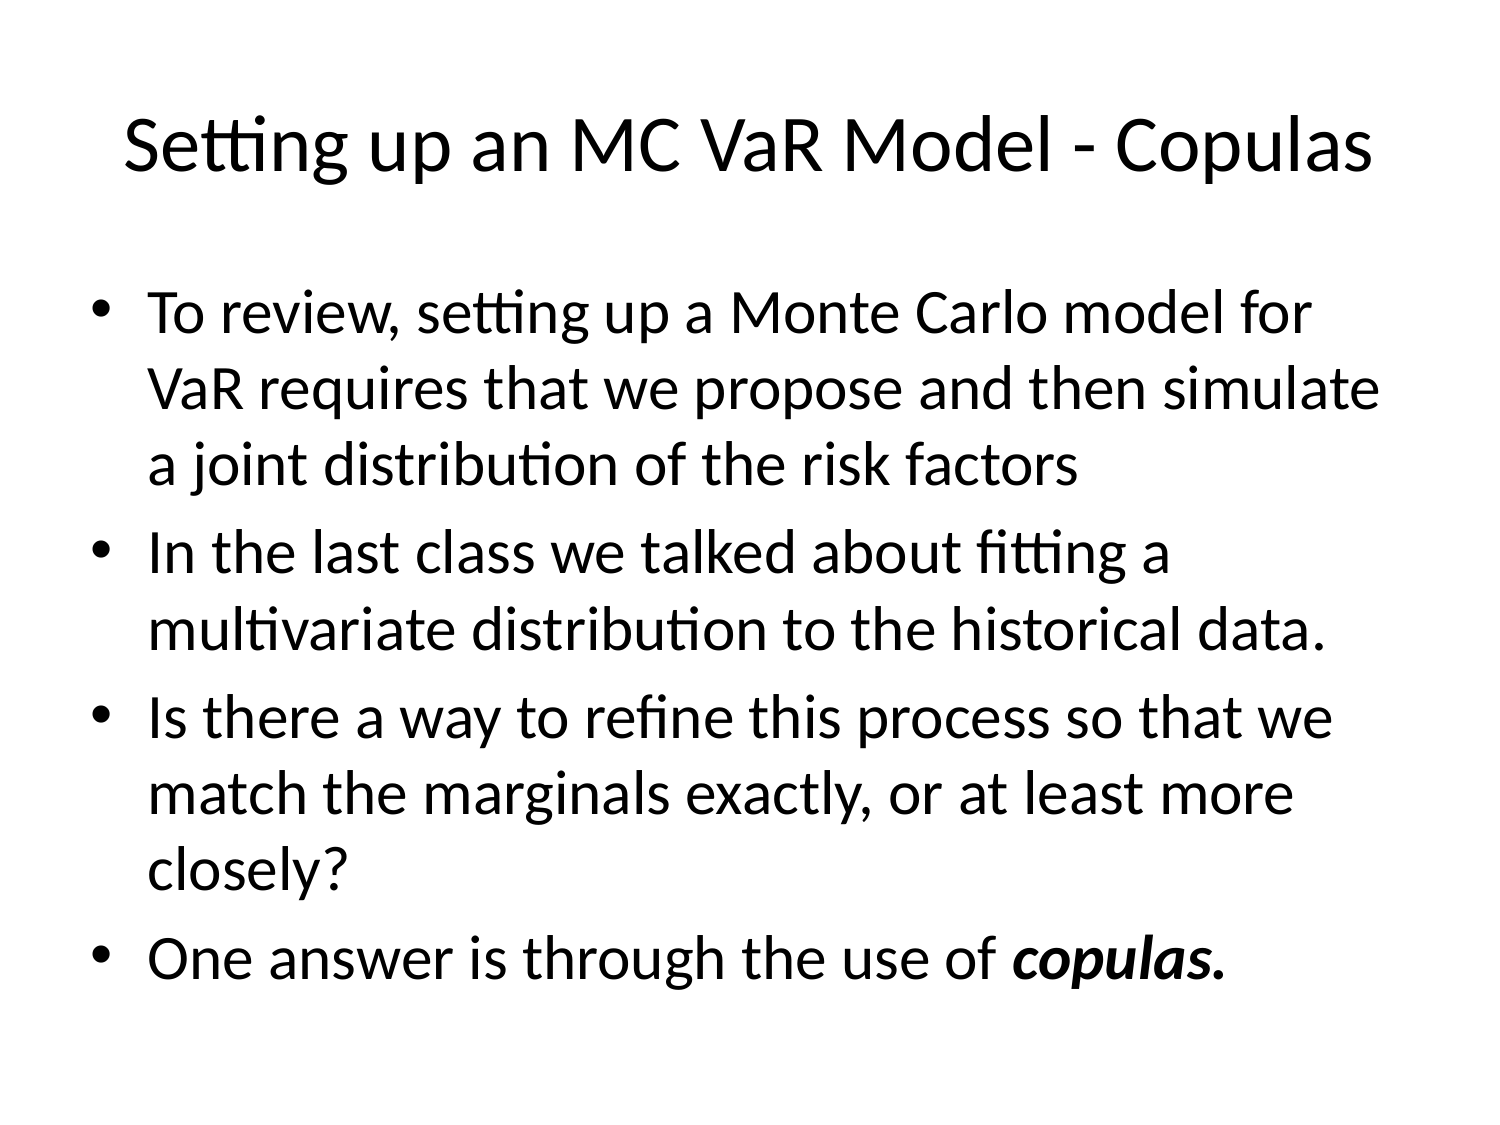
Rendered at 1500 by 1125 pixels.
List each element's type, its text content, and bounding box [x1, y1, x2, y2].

title Setting up an MC VaR Model - Copulas [75, 45, 1425, 233]
